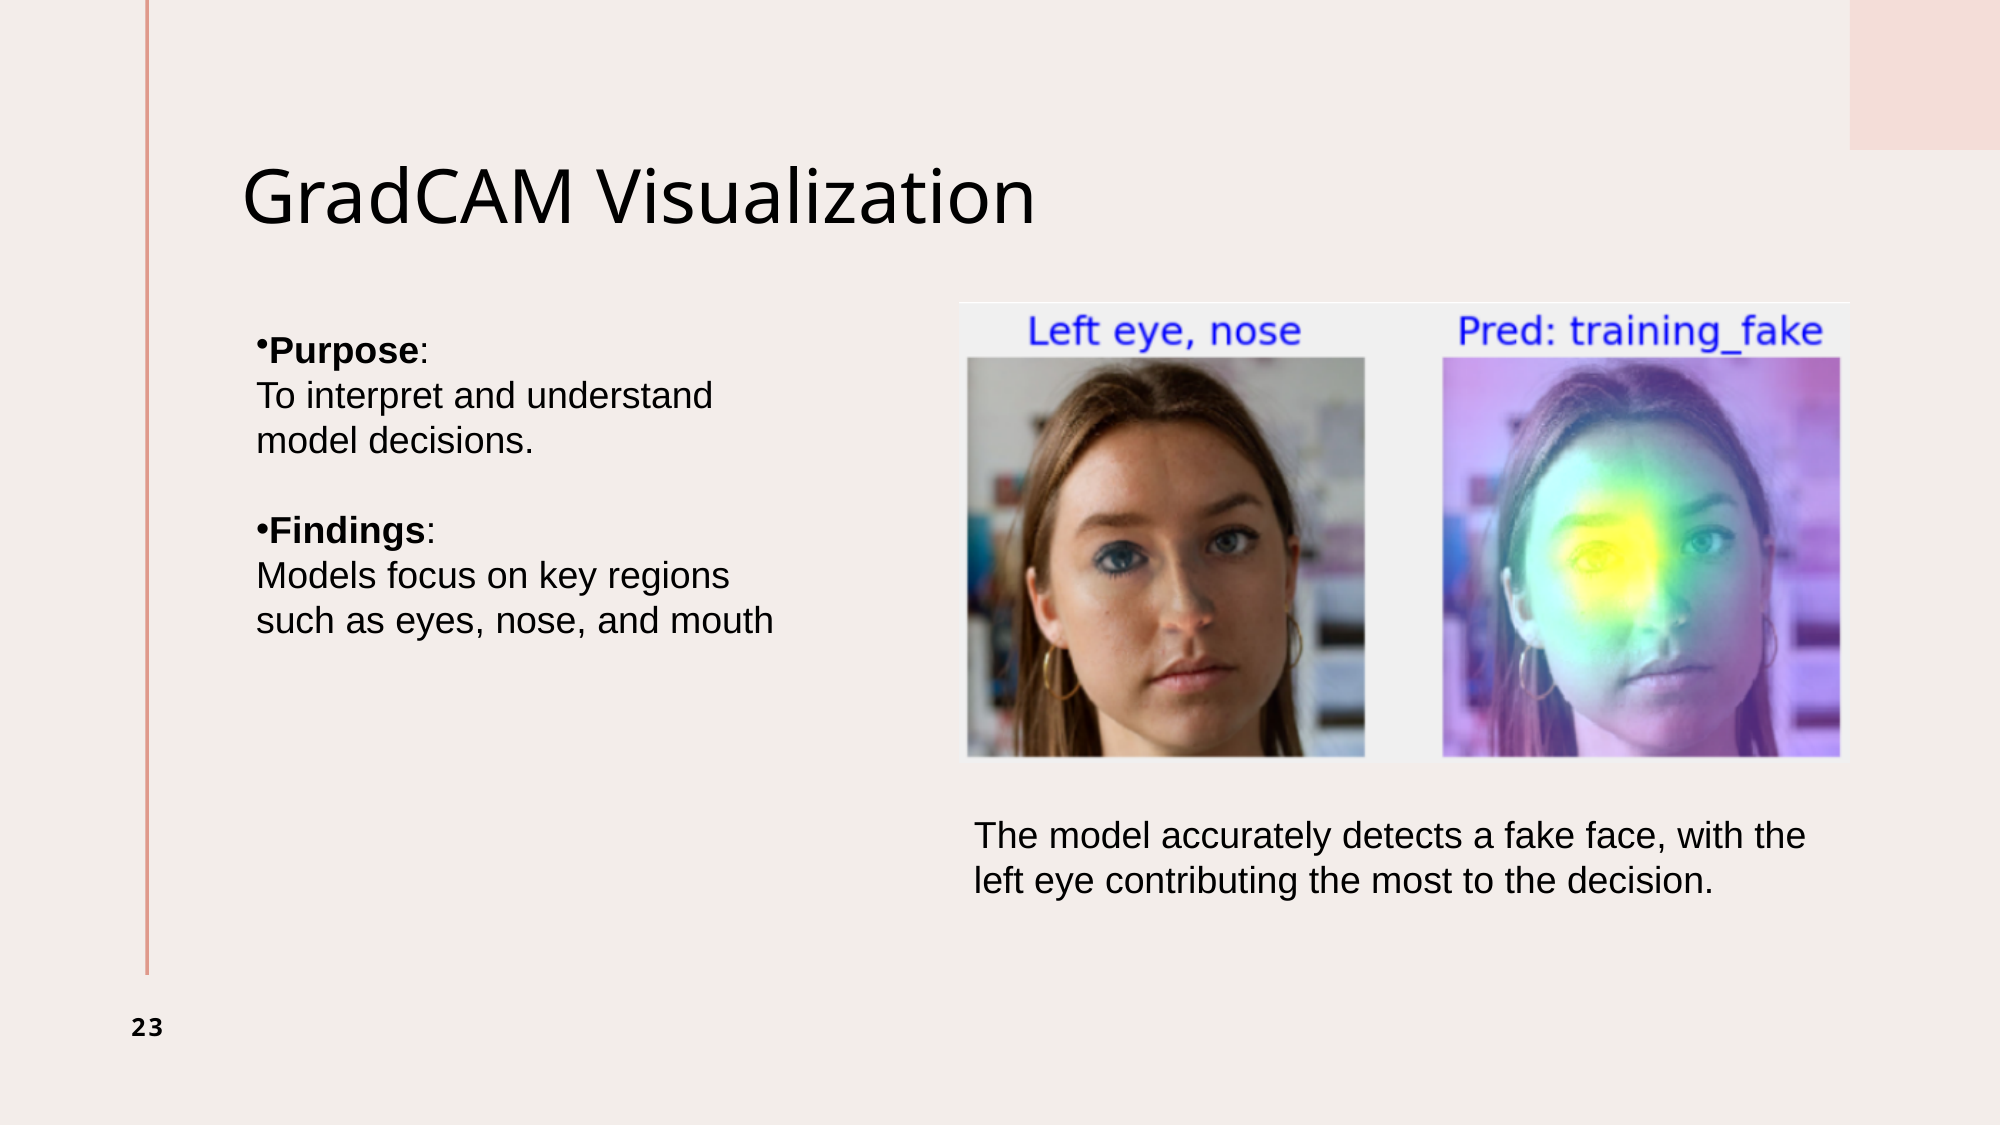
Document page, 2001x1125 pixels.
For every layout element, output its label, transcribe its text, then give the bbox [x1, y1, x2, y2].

picture [959, 302, 1850, 763]
slide_number 23 [67, 975, 227, 1082]
title GradCAM Visualization [240, 82, 1850, 317]
list Purpose: To interpret and understand model decisions. Findings: Models focus on key regions such as eyes, nose, and mouth [240, 157, 806, 810]
text_box The model accurately detects a fake face, with the left eye contributing the most to the decision. [959, 803, 1850, 908]
